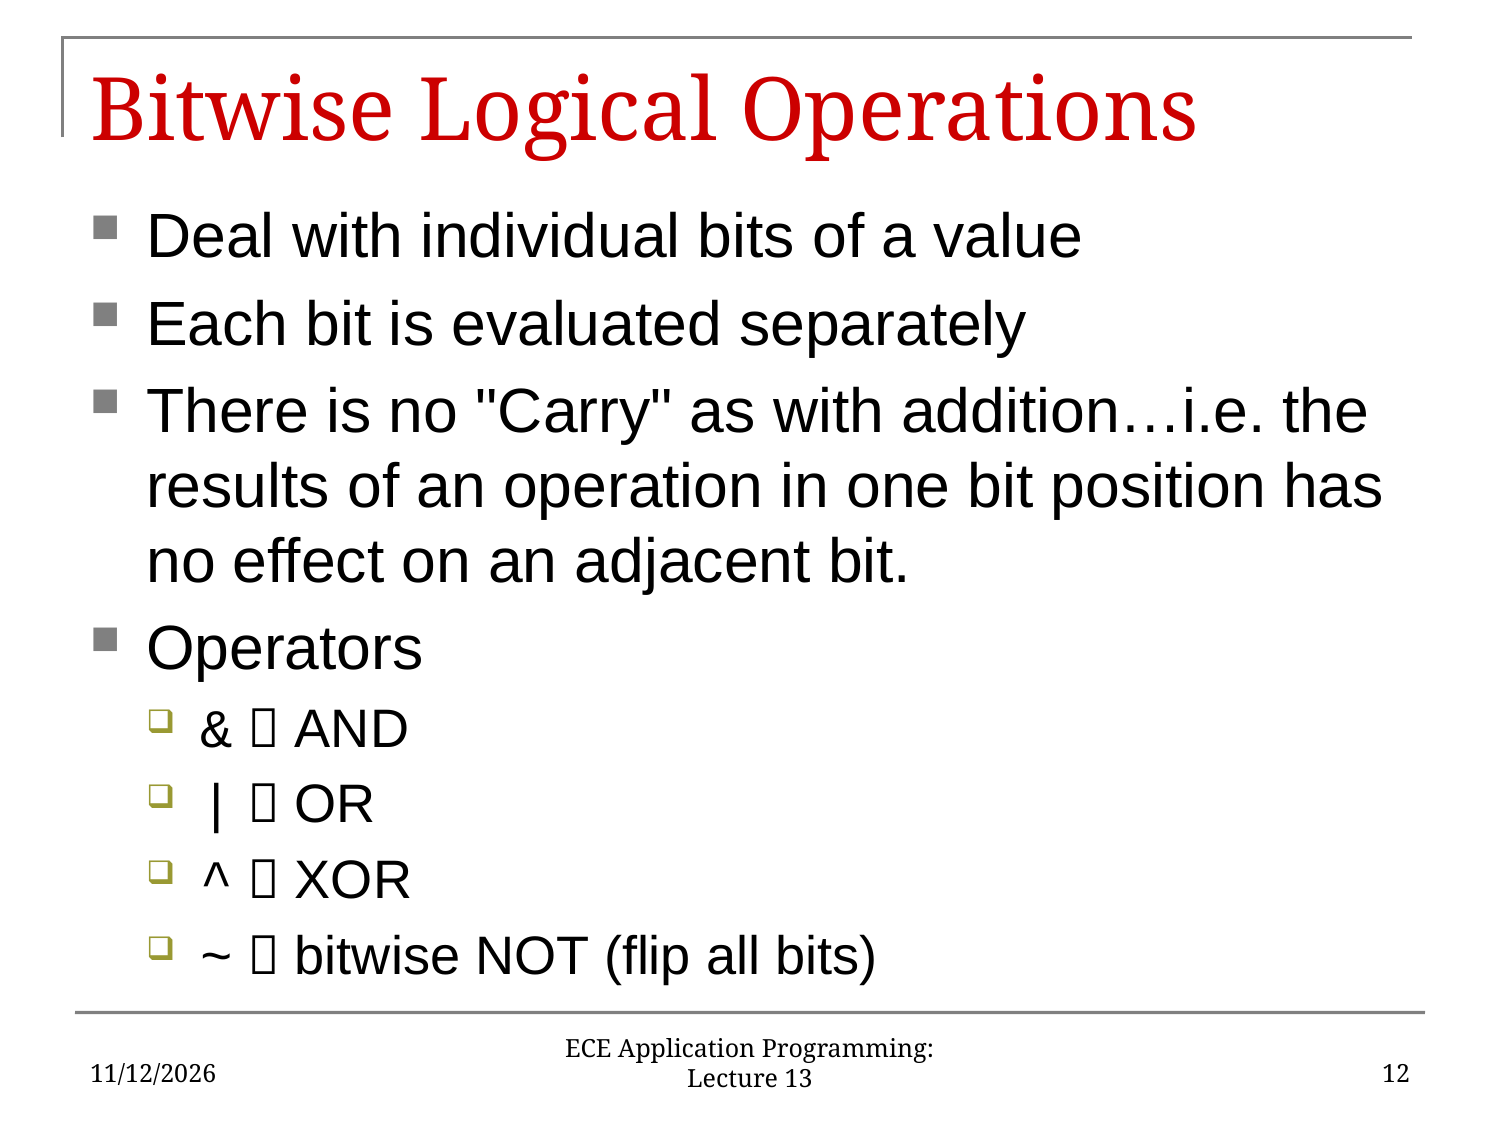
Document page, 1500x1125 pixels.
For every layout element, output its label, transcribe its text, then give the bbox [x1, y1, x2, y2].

slide_number 12 [1074, 1023, 1426, 1100]
list Deal with individual bits of a value Each bit is evaluated separately There is no "Carry" as with addition…i.e. the results of an operation in one bit position has no effect on an adjacent bit. Operators &  AND |  OR ^  XOR ~  bitwise NOT (flip all bits) [75, 187, 1425, 1006]
title Bitwise Logical Operations [75, 45, 1425, 163]
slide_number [74, 1023, 426, 1100]
footer ECE Application Programming: Lecture 13 [512, 1024, 988, 1101]
